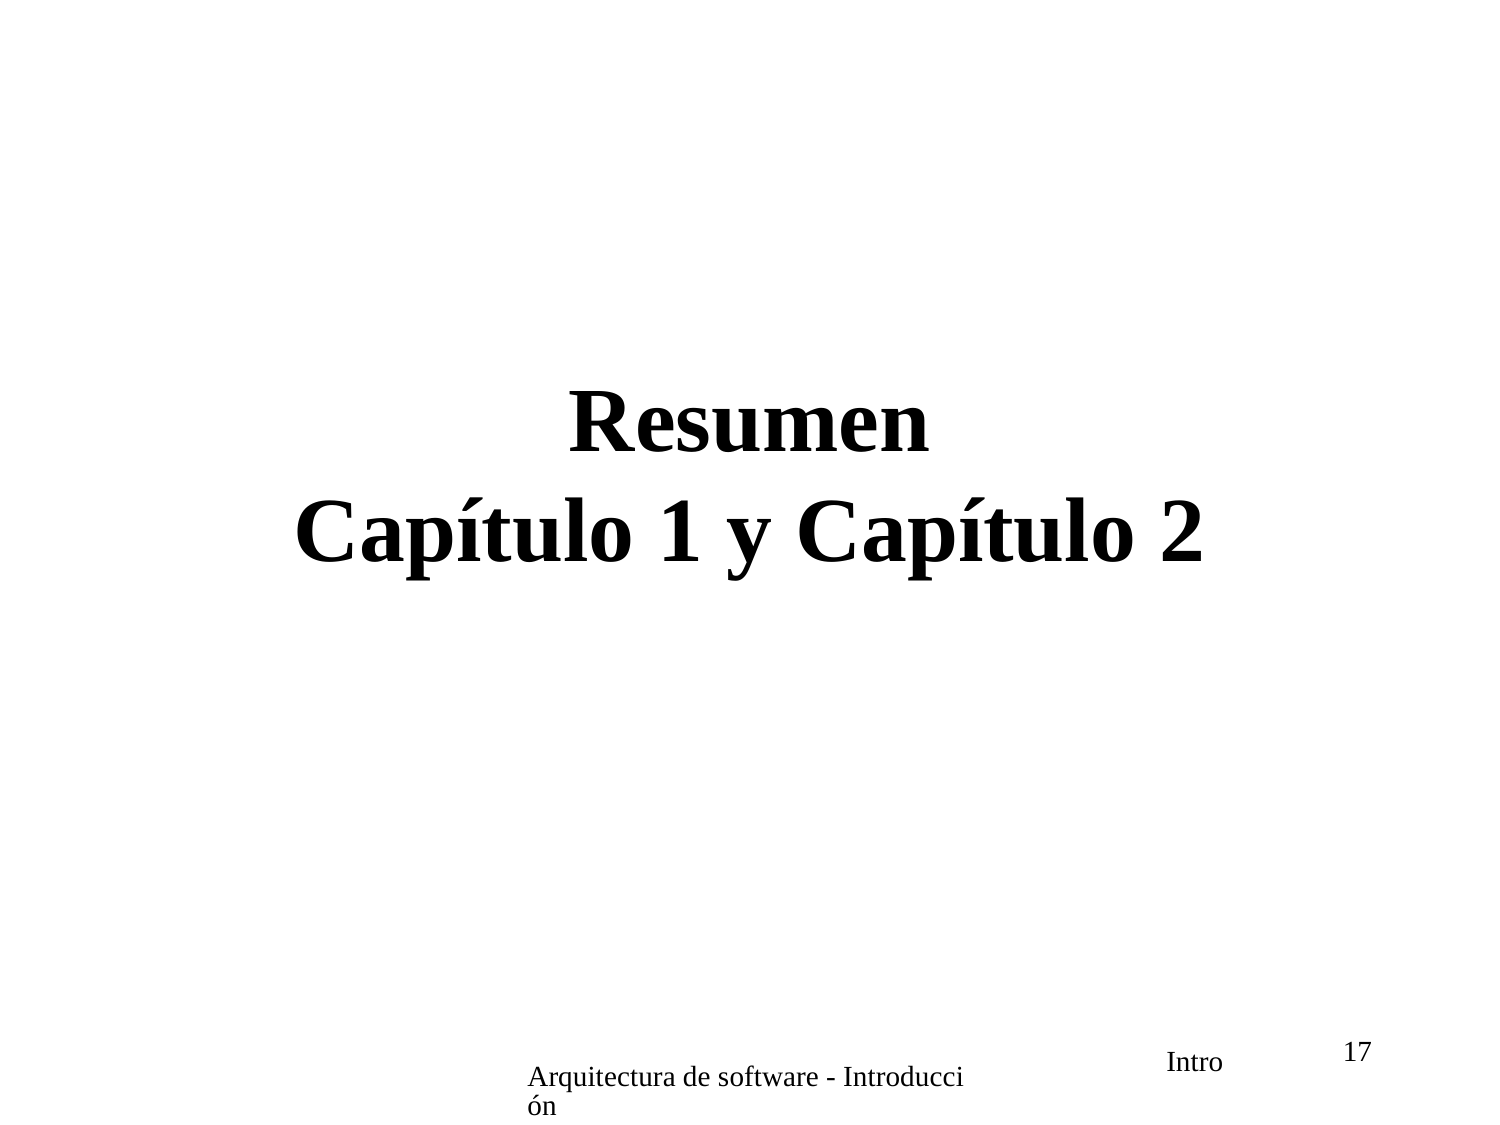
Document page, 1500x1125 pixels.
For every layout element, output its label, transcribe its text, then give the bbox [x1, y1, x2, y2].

slide_number 17 [1245, 1024, 1388, 1101]
title Resumen Capítulo 1 y Capítulo 2 [112, 349, 1388, 591]
footer Arquitectura de software - Introducción [512, 1049, 988, 1125]
